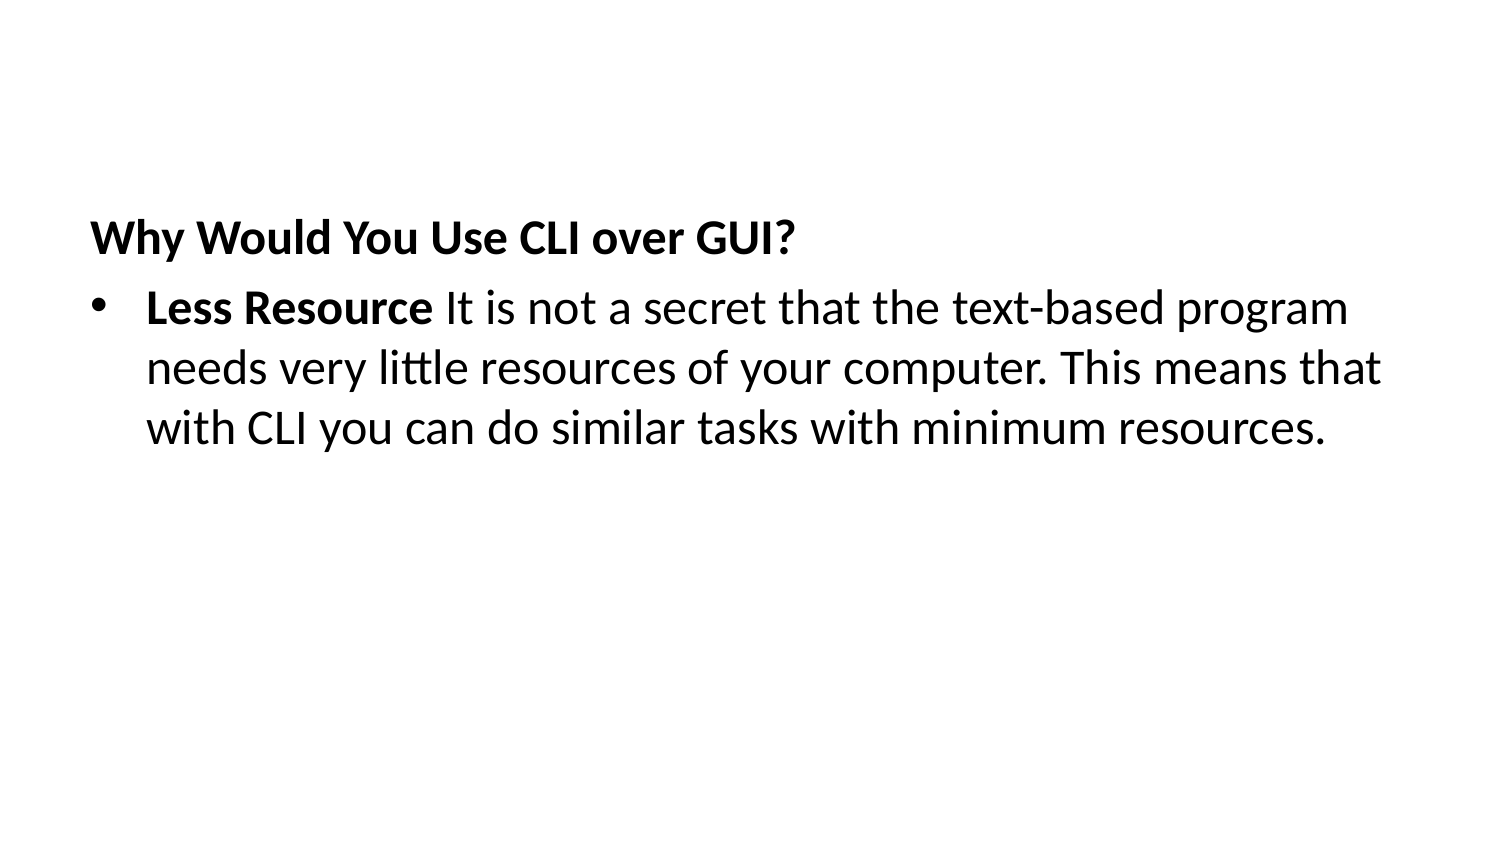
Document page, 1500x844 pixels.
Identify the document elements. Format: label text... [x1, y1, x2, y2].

list Why Would You Use CLI over GUI? Less Resource It is not a secret that the text-based program needs very little resources of your computer. This means that with CLI you can do similar tasks with minimum resources. [75, 196, 1425, 754]
